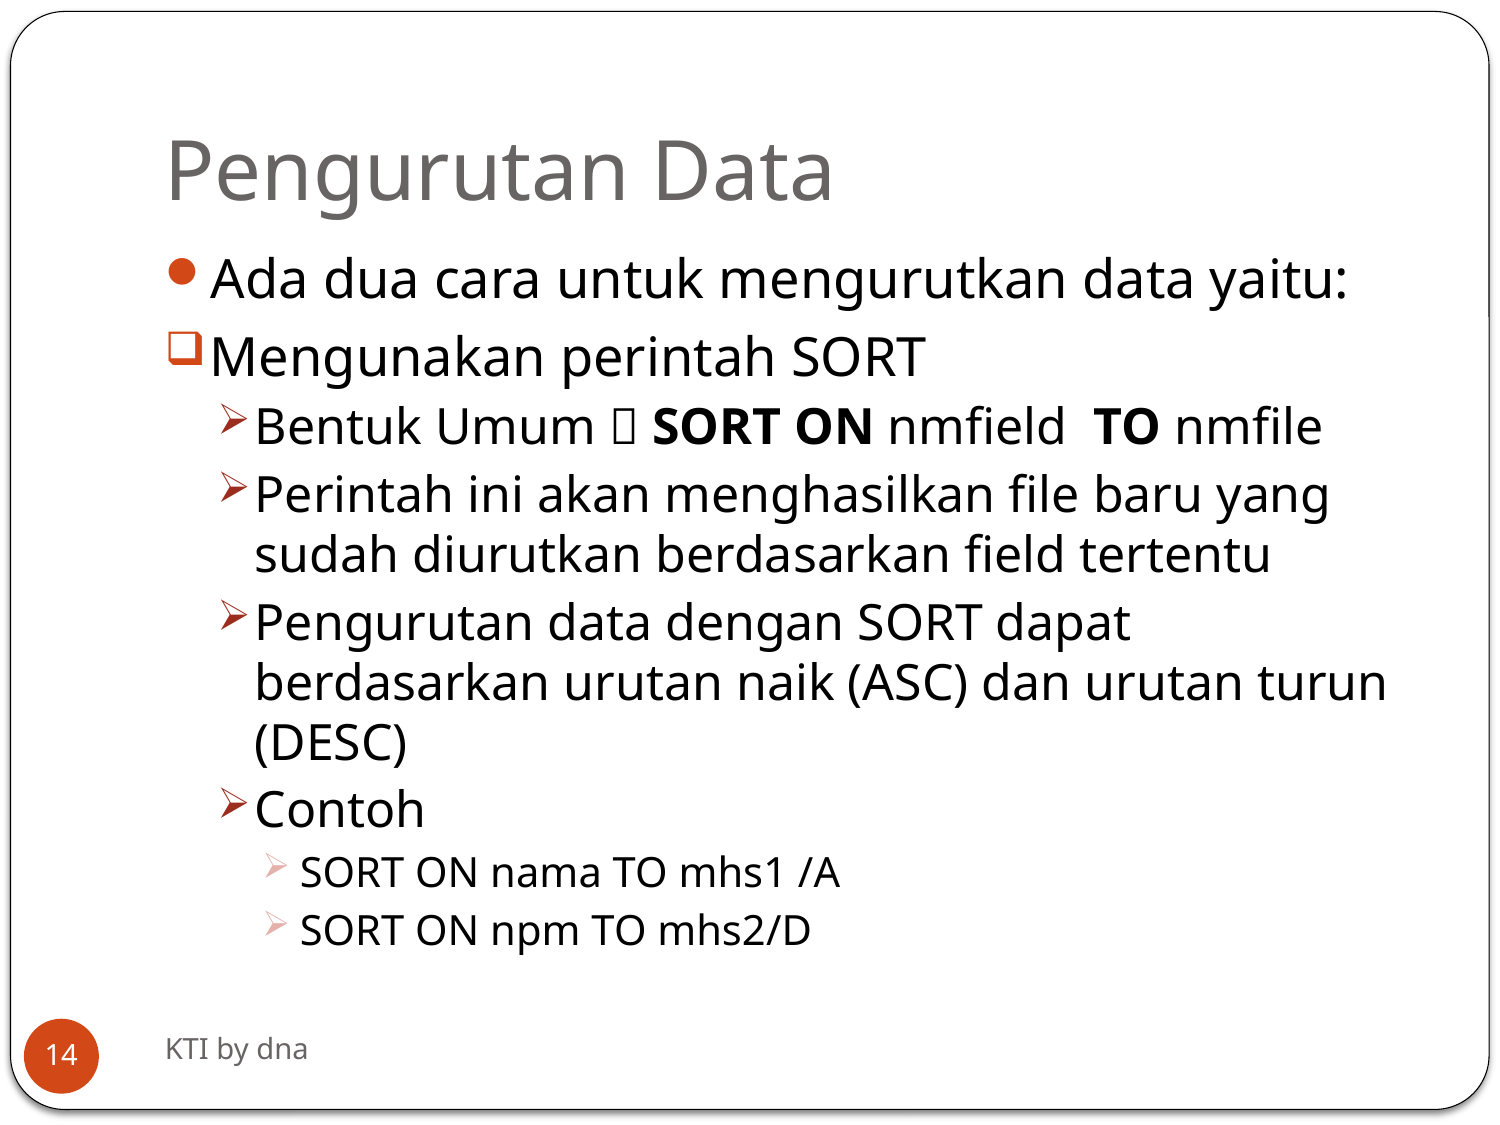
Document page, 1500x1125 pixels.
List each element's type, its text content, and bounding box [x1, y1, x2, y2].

footer KTI by dna [150, 1012, 800, 1088]
title Pengurutan Data [150, 45, 1425, 233]
slide_number 14 [23, 1018, 99, 1094]
list Ada dua cara untuk mengurutkan data yaitu: Mengunakan perintah SORT Bentuk Umum  SORT ON nmfield TO nmfile Perintah ini akan menghasilkan file baru yang sudah diurutkan berdasarkan field tertentu Pengurutan data dengan SORT dapat berdasarkan urutan naik (ASC) dan urutan turun (DESC) Contoh SORT ON nama TO mhs1 /A SORT ON npm TO mhs2/D [150, 237, 1425, 988]
